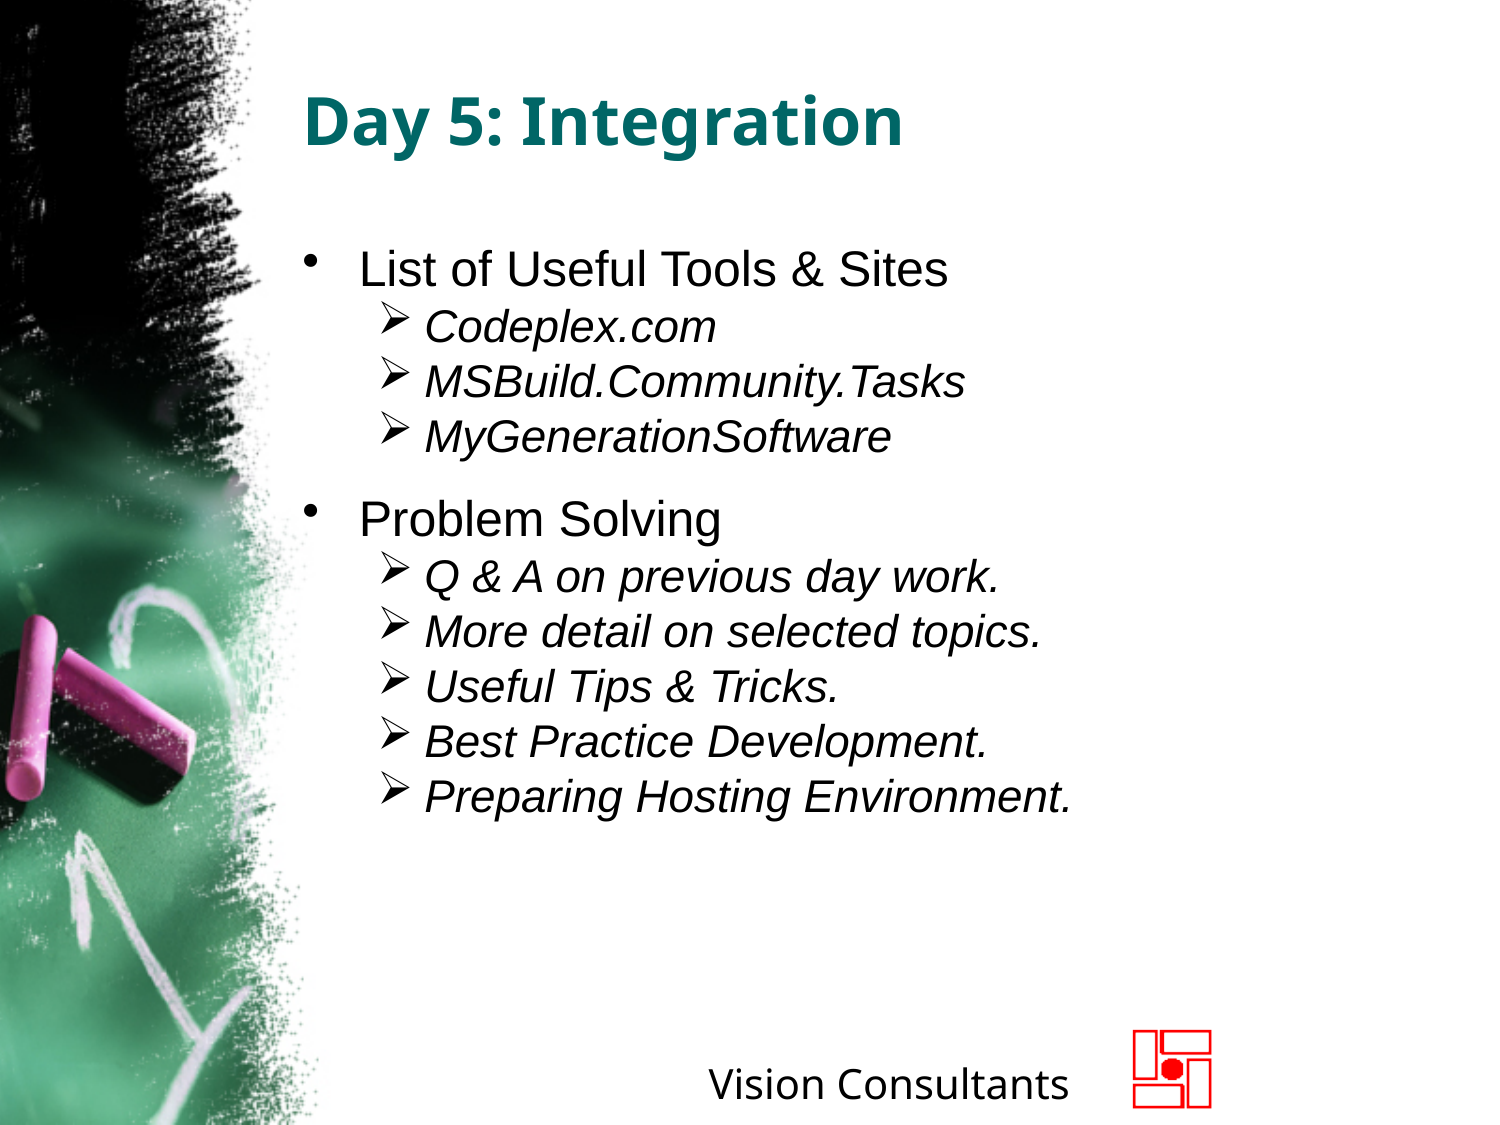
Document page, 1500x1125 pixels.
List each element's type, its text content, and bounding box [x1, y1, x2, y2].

footer Vision Consultants [560, 1050, 1240, 1125]
picture [0, 0, 1500, 1125]
list List of Useful Tools & Sites Codeplex.com MSBuild.Community.Tasks MyGenerationSoftware Problem Solving Q & A on previous day work. More detail on selected topics. Useful Tips & Tricks. Best Practice Development. Preparing Hosting Environment. [287, 228, 1438, 979]
title Day 5: Integration [287, 50, 1438, 188]
